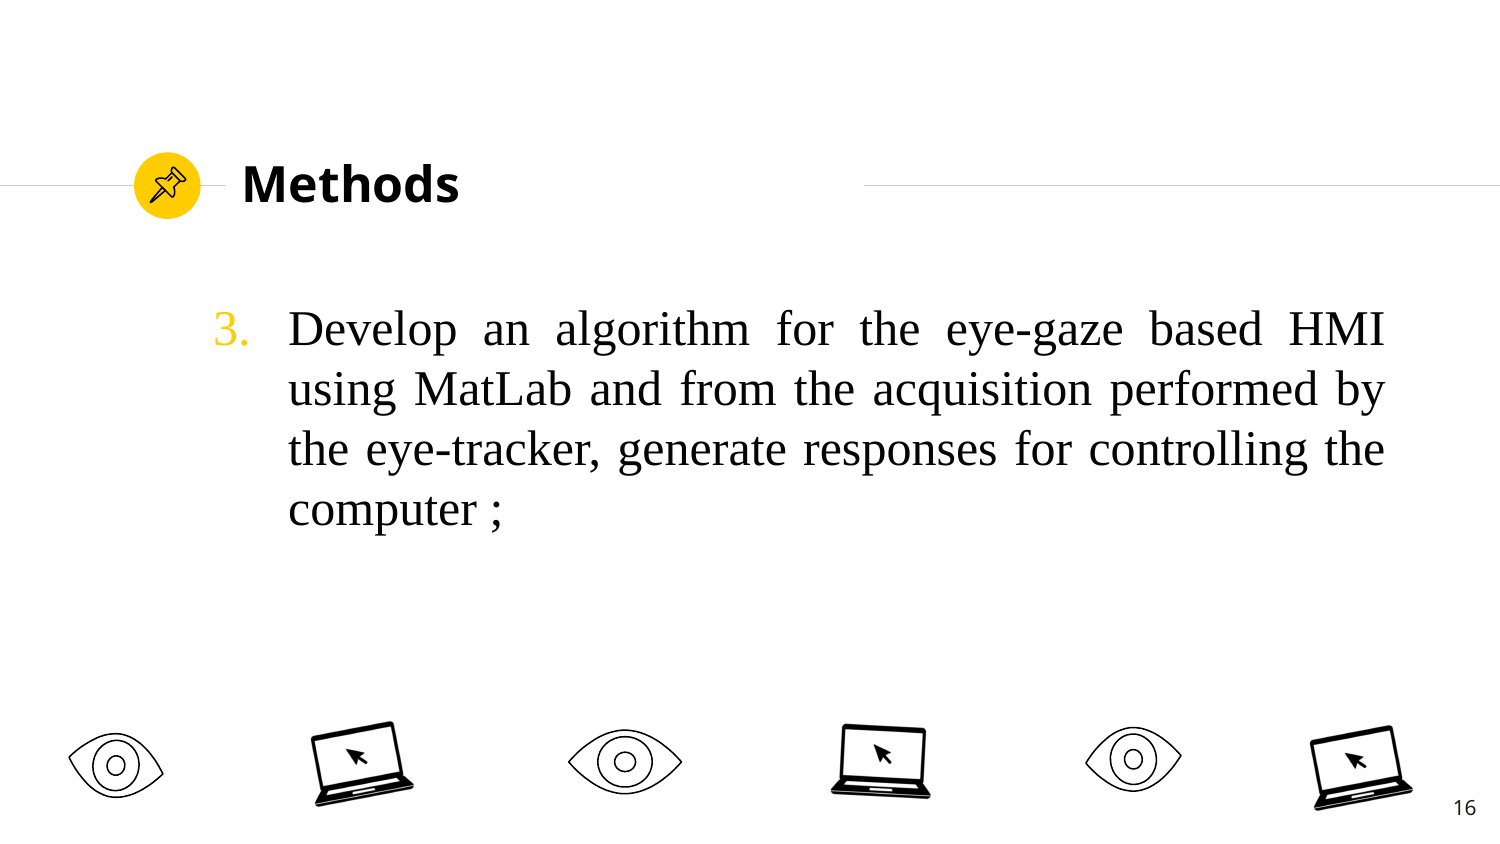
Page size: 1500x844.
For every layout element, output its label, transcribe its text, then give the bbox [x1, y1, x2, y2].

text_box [568, 729, 682, 794]
slide_number 16 [1401, 779, 1492, 844]
picture [291, 702, 426, 821]
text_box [150, 166, 186, 203]
title Methods [226, 146, 863, 219]
picture [1289, 706, 1425, 825]
picture [821, 707, 944, 811]
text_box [1085, 727, 1182, 792]
list Develop an algorithm for the eye-gaze based HMI using MatLab and from the acquisition performed by the eye-tracker, generate responses for controlling the computer ; [185, 280, 1402, 780]
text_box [68, 733, 164, 798]
